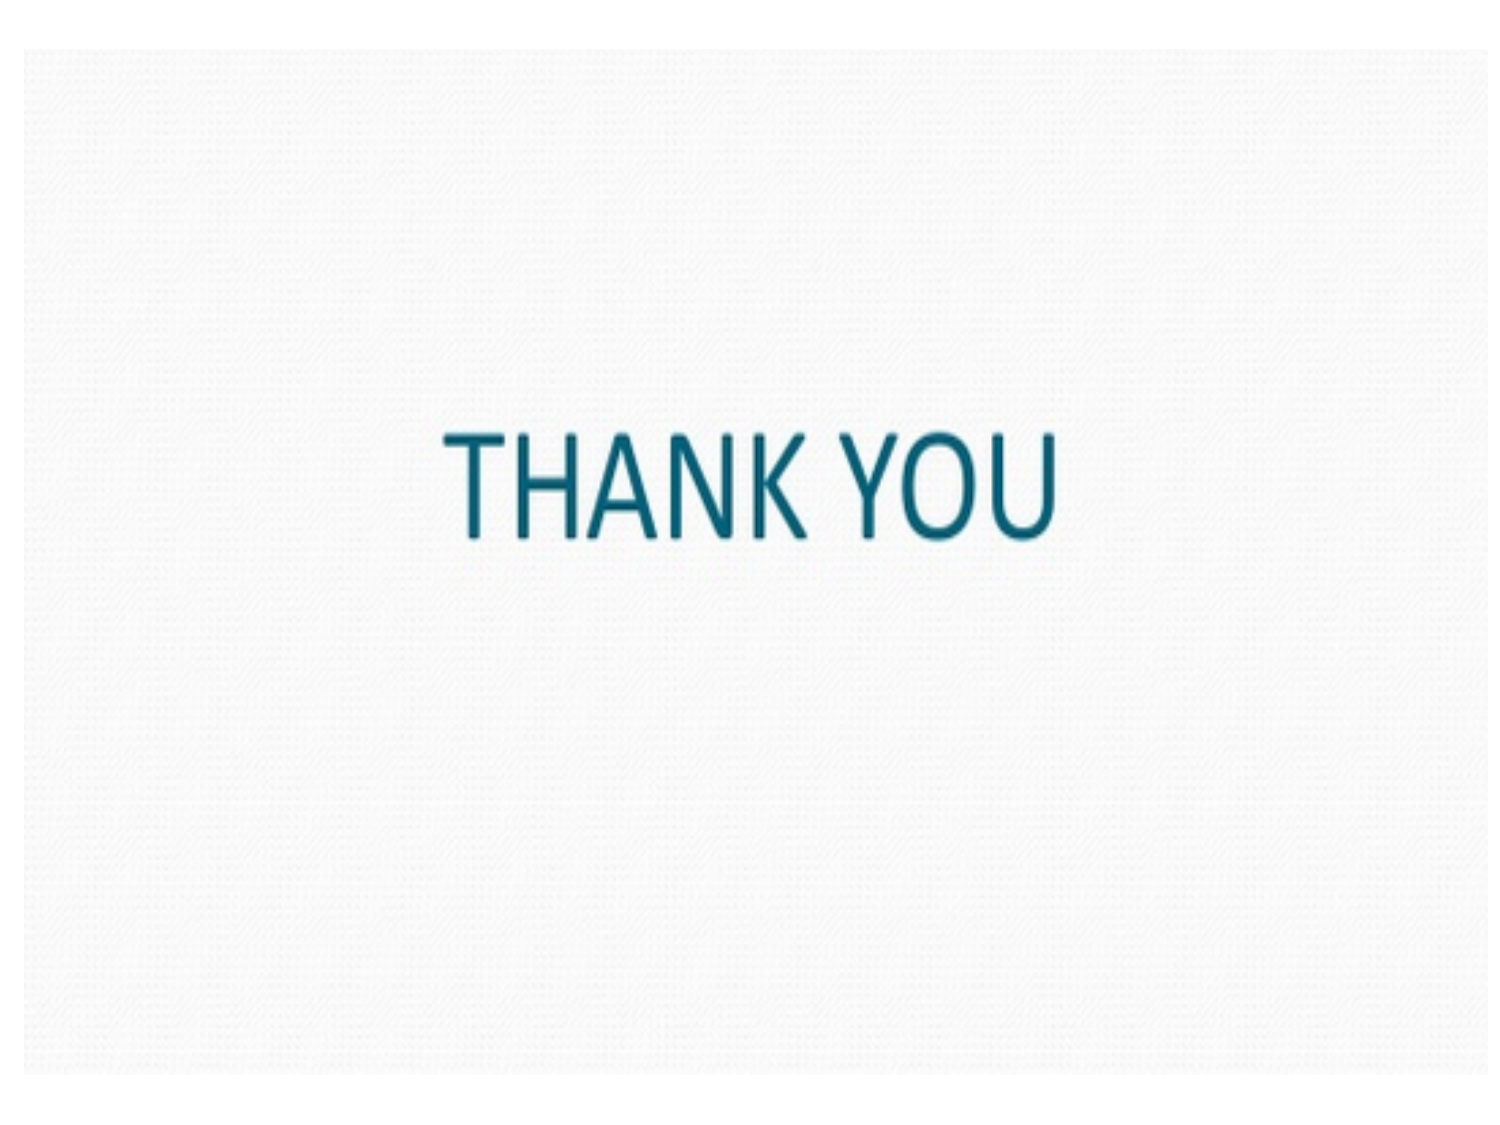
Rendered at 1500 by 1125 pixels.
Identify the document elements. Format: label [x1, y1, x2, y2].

picture [24, 49, 1488, 1076]
